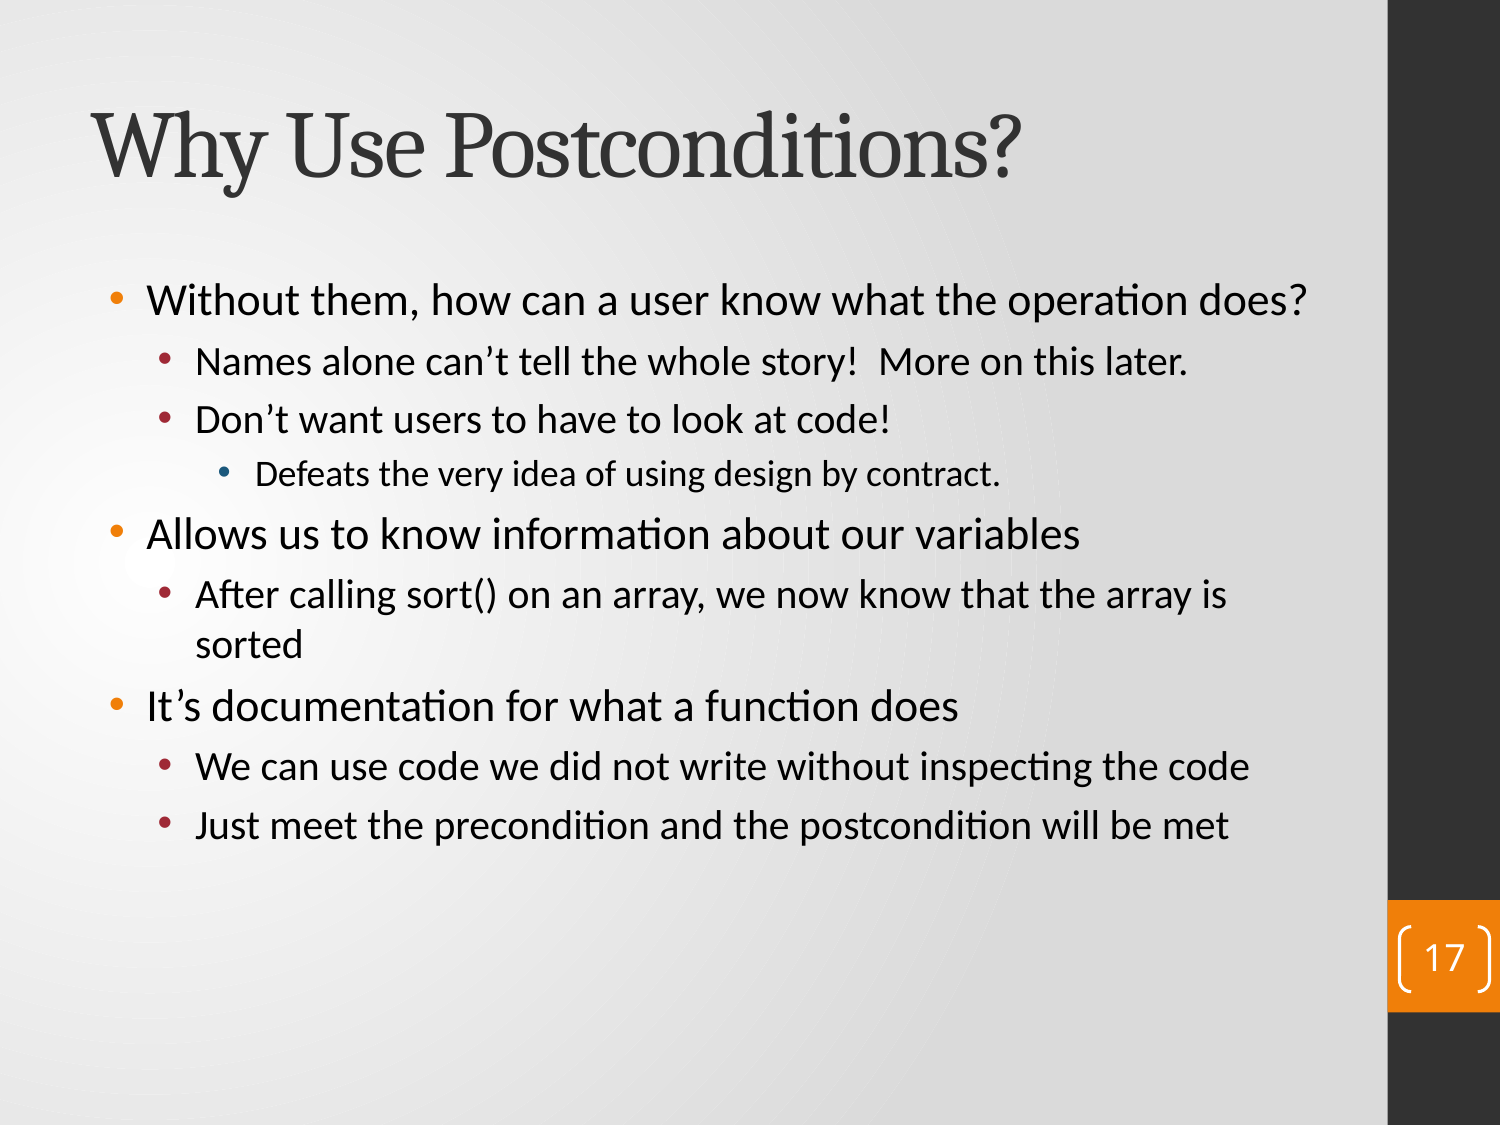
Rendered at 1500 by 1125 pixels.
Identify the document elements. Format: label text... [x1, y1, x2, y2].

title Why Use Postconditions? [75, 45, 1325, 233]
slide_number 17 [1397, 925, 1492, 994]
list Without them, how can a user know what the operation does? Names alone can’t tell the whole story! More on this later. Don’t want users to have to look at code! Defeats the very idea of using design by contract. Allows us to know information about our variables After calling sort() on an array, we now know that the array is sorted It’s documentation for what a function does We can use code we did not write without inspecting the code Just meet the precondition and the postcondition will be met [75, 262, 1325, 1050]
